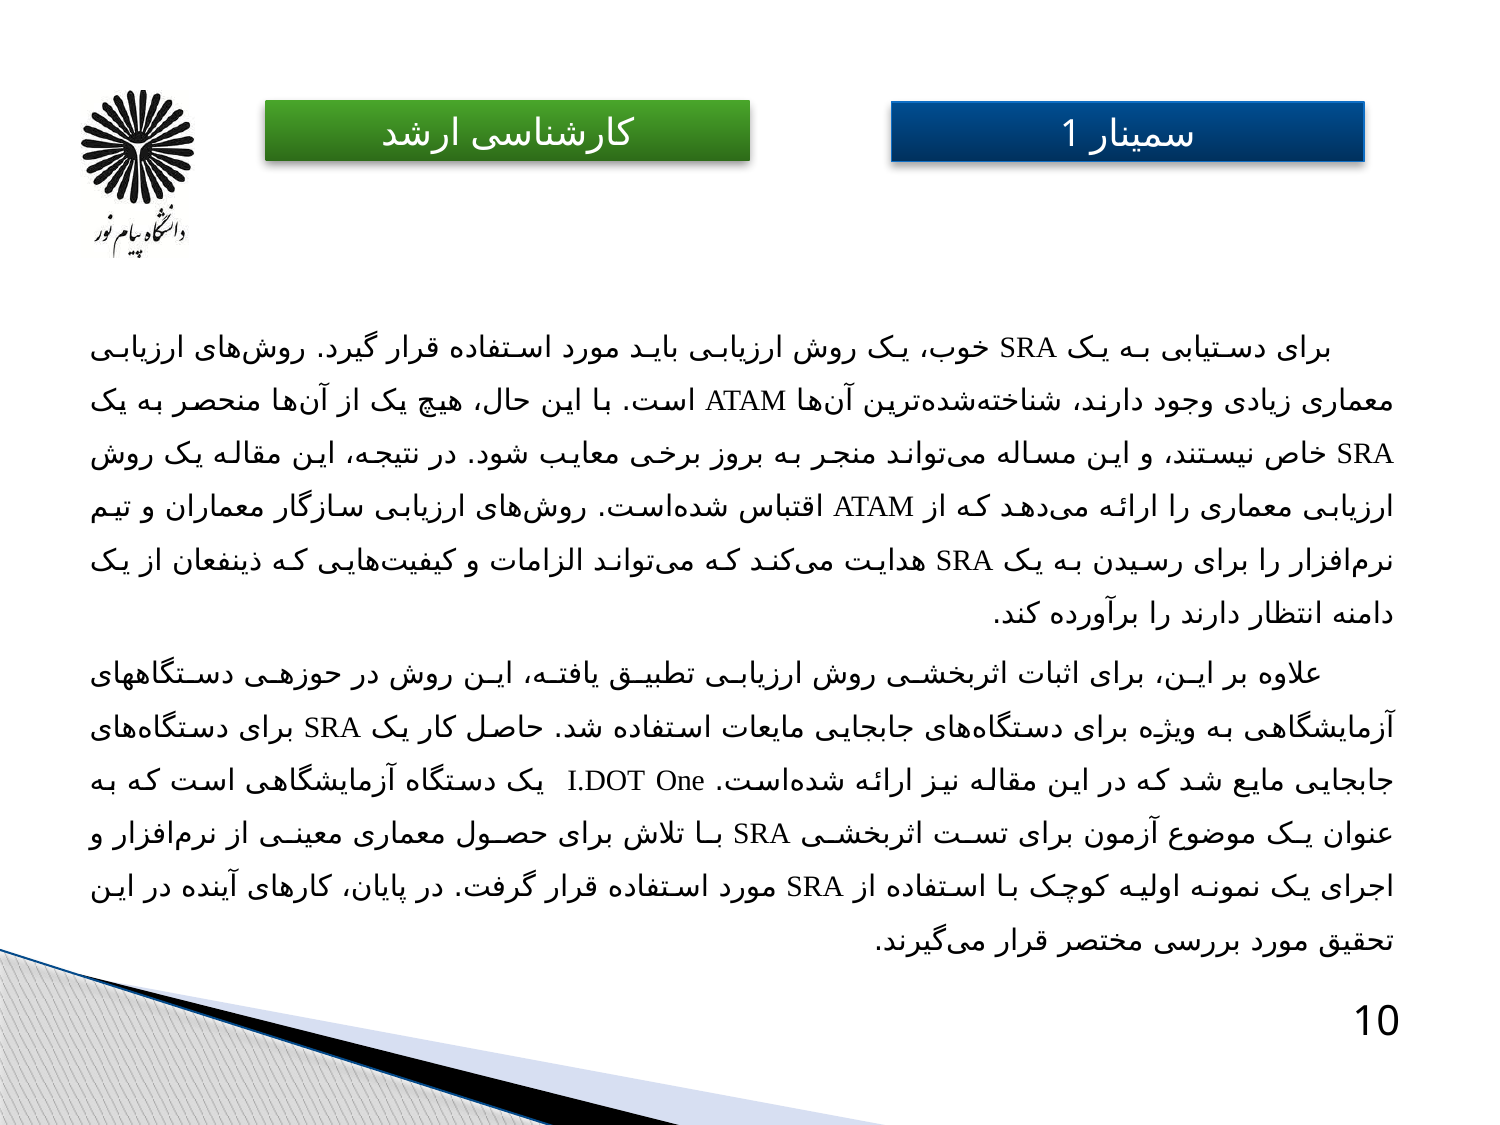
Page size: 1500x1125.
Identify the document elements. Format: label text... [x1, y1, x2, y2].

picture [53, 90, 222, 258]
slide_number 10 [1316, 998, 1436, 1059]
list برای دستیابی به یک SRA خوب، یک روش ارزیابی باید مورد استفاده قرار گیرد. روش‌های ارزیابی معماری زیادی وجود دارند، شناخته‌شده‌ترین آن‌ها ATAM است. با این حال، هیچ یک از آن‌ها منحصر به یک SRA خاص نیستند، و این مساله می‌تواند منجر به بروز برخی معایب شود. در نتیجه، این مقاله یک روش ارزیابی معماری را ارائه می‌دهد که از ATAM اقتباس شده‌است. روش‌های ارزیابی سازگار معماران و تیم نرم‌افزار را برای رسیدن به یک SRA هدایت می‌کند که می‌تواند الزامات و کیفیت‌هایی که ذینفعان از یک دامنه انتظار دارند را برآورده کند. ​ علاوه بر این، برای اثبات اثربخشی روش ارزیابی تطبیق یافته، این روش در حوزه­ی دستگاه­های آزمایشگاهی به ویژه برای دستگاه‌های جابجایی مایعات استفاده شد. حاصل کار یک SRA برای دستگاه‌های جابجایی مایع شد که در این مقاله نیز ارائه شده‌است. I.DOT One یک دستگاه آزمایشگاهی است که به عنوان یک موضوع آزمون برای تست اثربخشی SRA با تلاش برای حصول معماری معینی از نرم‌افزار و اجرای یک نمونه اولیه کوچک با استفاده از SRA مورد استفاده قرار گرفت. در پایان، کارهای آینده در این تحقیق مورد بررسی مختصر قرار می‌گیرند. [75, 302, 1425, 965]
